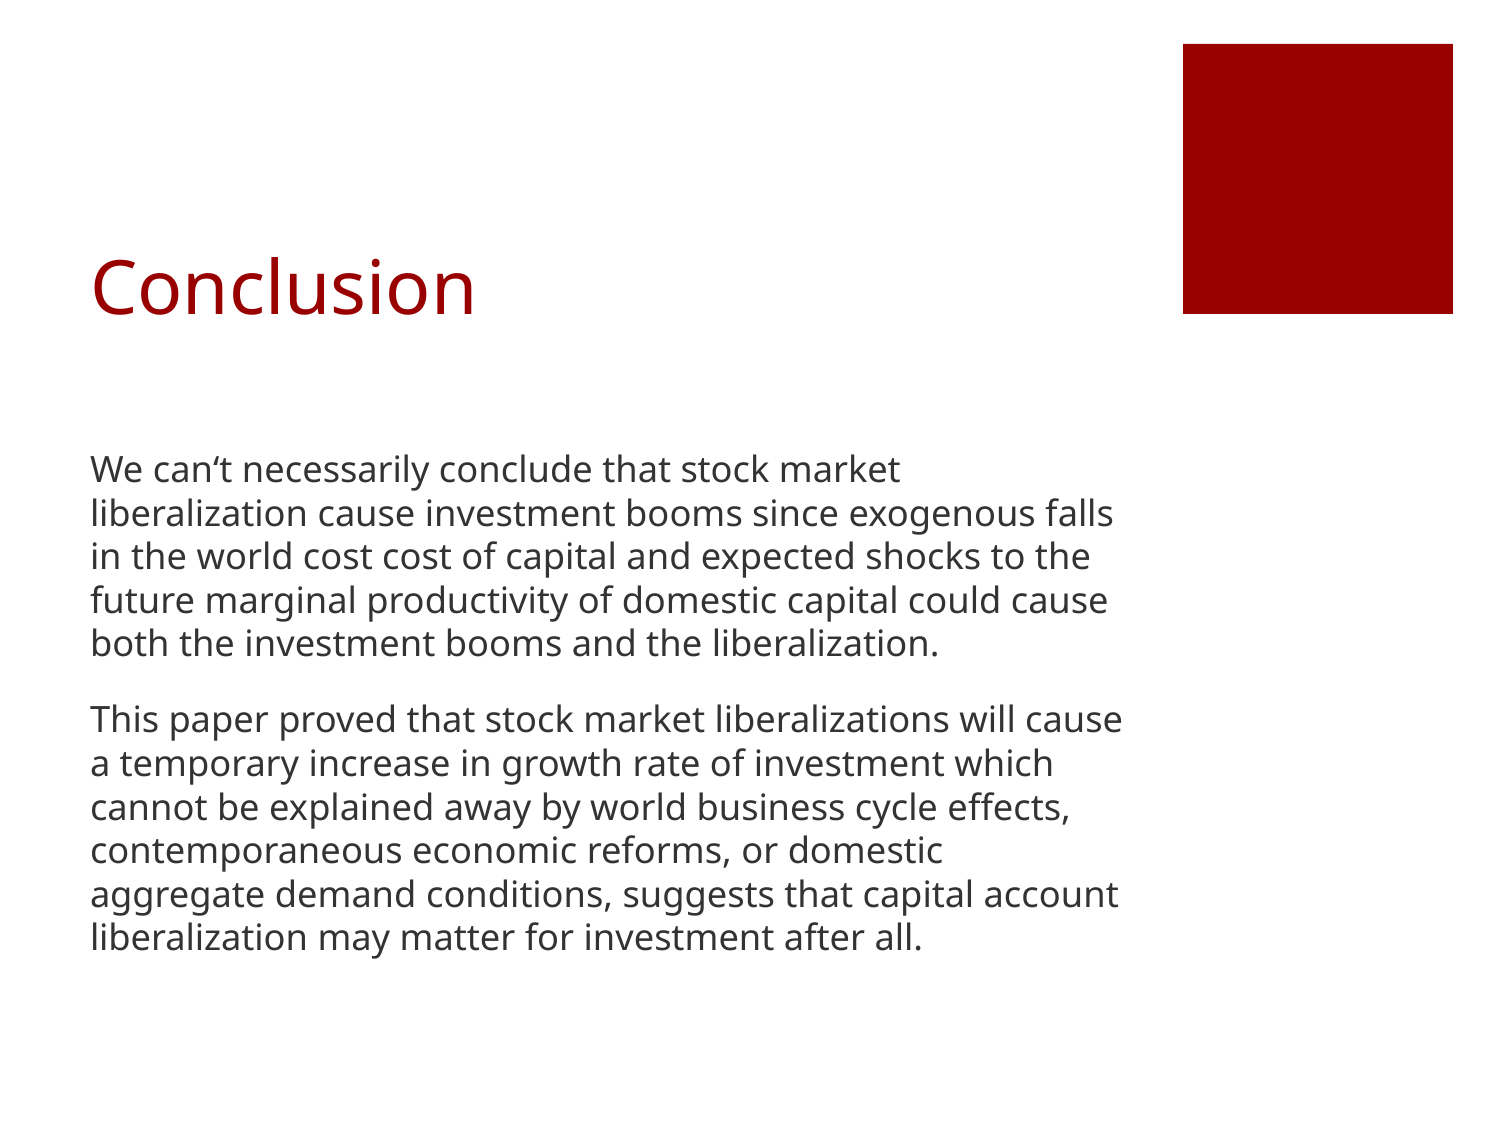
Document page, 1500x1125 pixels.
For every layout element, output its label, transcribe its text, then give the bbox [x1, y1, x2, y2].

title Conclusion [75, 149, 1143, 338]
list We can‘t necessarily conclude that stock market liberalization cause investment booms since exogenous falls in the world cost cost of capital and expected shocks to the future marginal productivity of domestic capital could cause both the investment booms and the liberalization. This paper proved that stock market liberalizations will cause a temporary increase in growth rate of investment which cannot be explained away by world business cycle effects, contemporaneous economic reforms, or domestic aggregate demand conditions, suggests that capital account liberalization may matter for investment after all. [75, 362, 1143, 1005]
